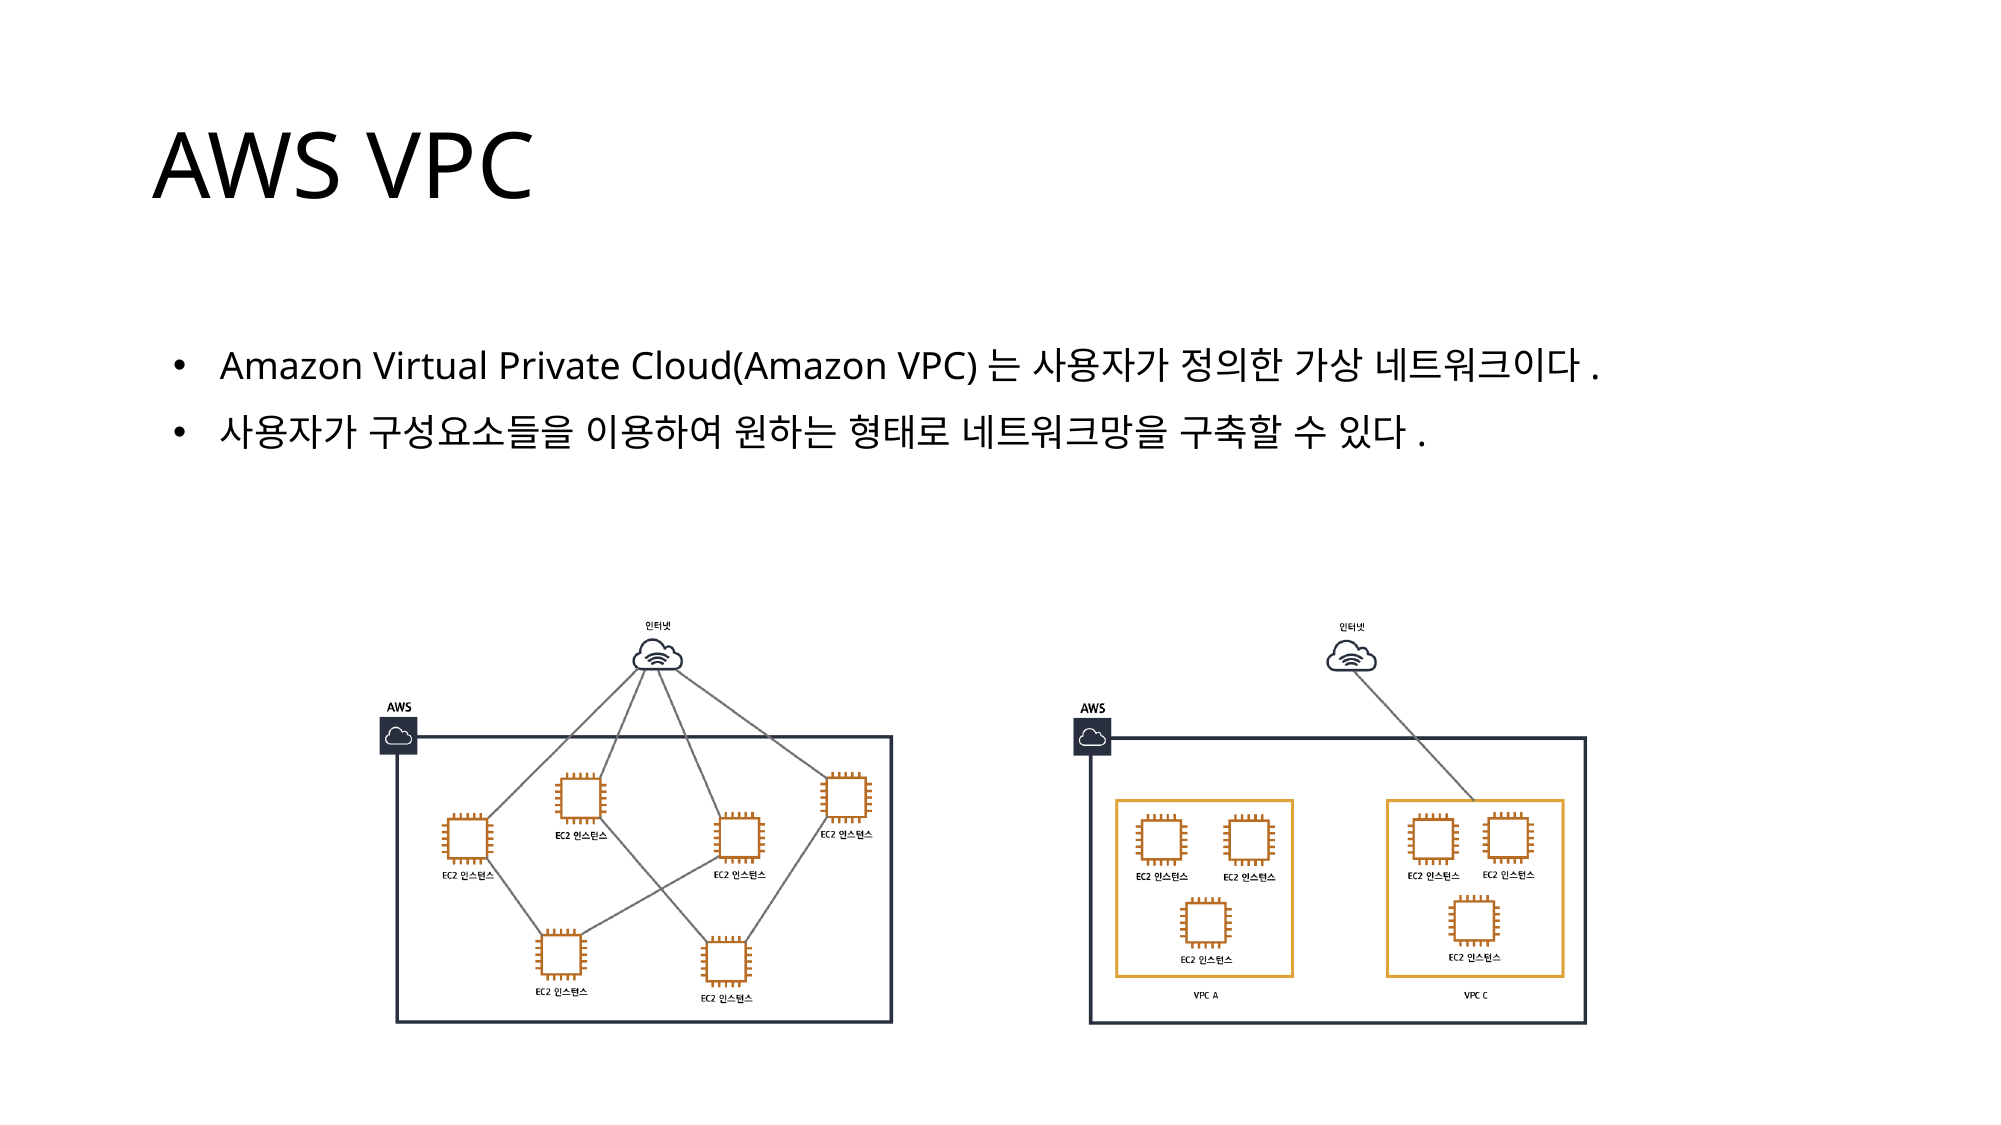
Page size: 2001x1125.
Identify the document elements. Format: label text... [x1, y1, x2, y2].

picture [1043, 602, 1635, 1075]
picture [342, 602, 957, 1075]
text_box Amazon Virtual Private Cloud(Amazon VPC)는 사용자가 정의한 가상 네트워크이다. 사용자가 구성요소들을 이용하여 원하는 형태로 네트워크망을 구축할 수 있다. [158, 311, 1616, 462]
title AWS VPC [137, 59, 1863, 278]
